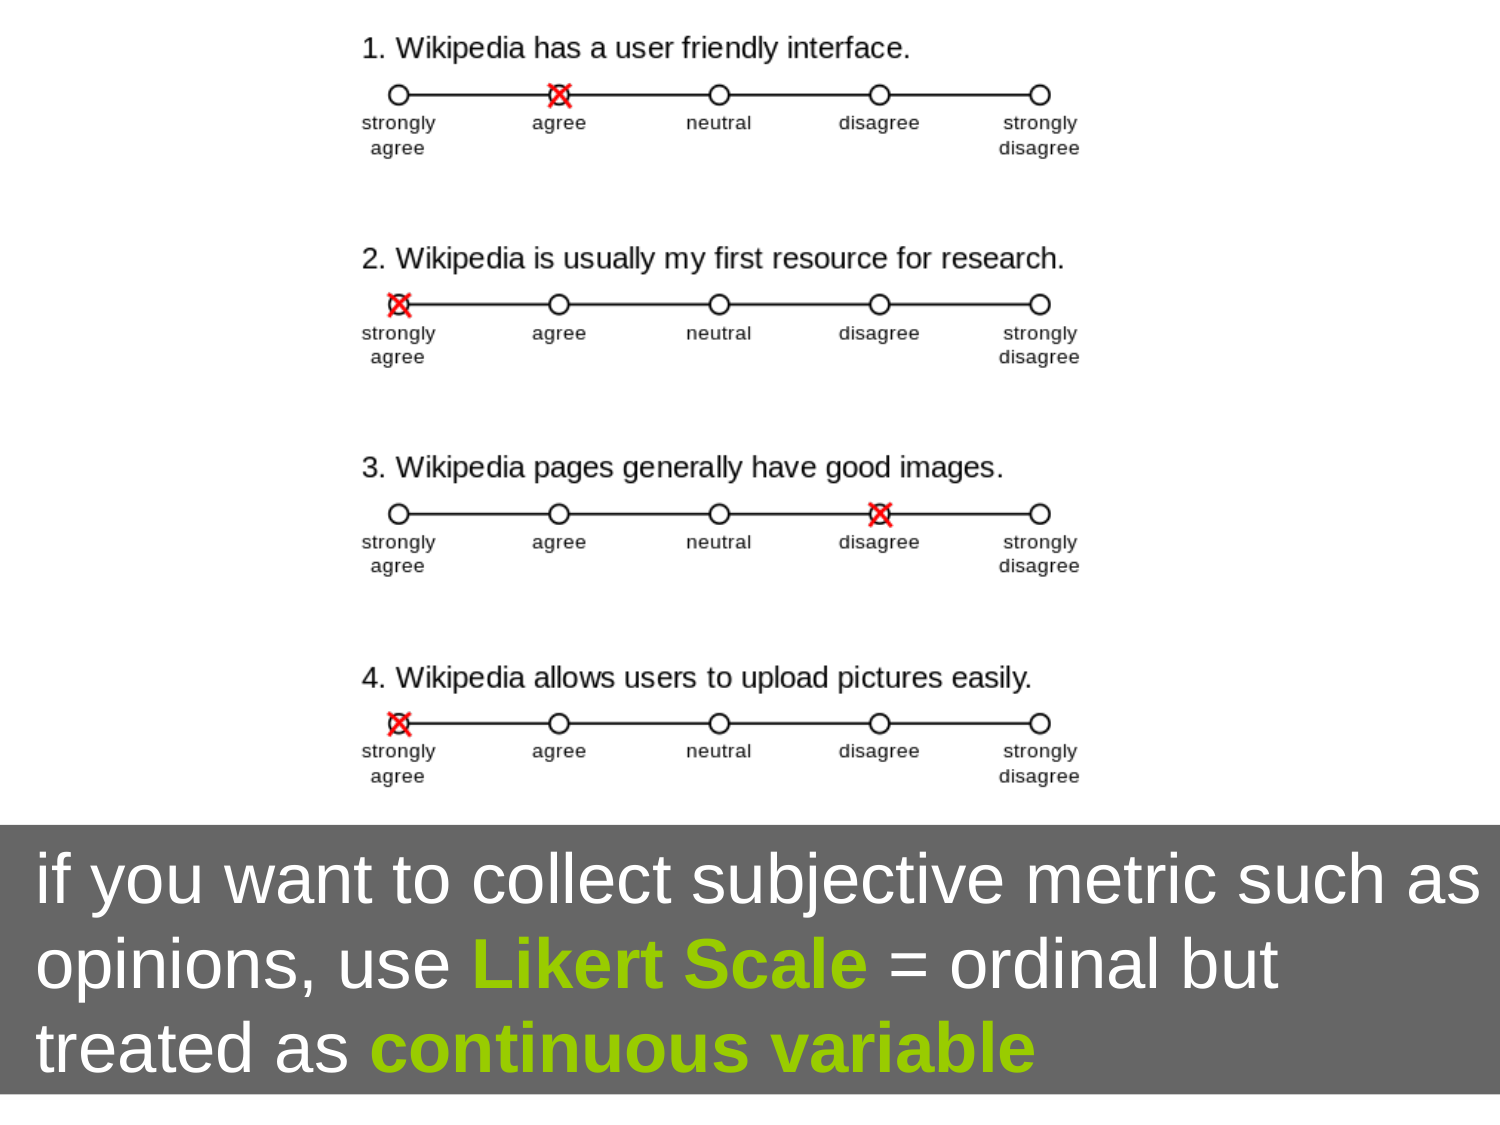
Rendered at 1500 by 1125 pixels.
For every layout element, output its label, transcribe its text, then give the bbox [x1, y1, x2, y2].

picture [349, 0, 1091, 820]
text_box if you want to collect subjective metric such as opinions, use Likert Scale = ordinal but treated as continuous variable [0, 824, 1500, 1095]
